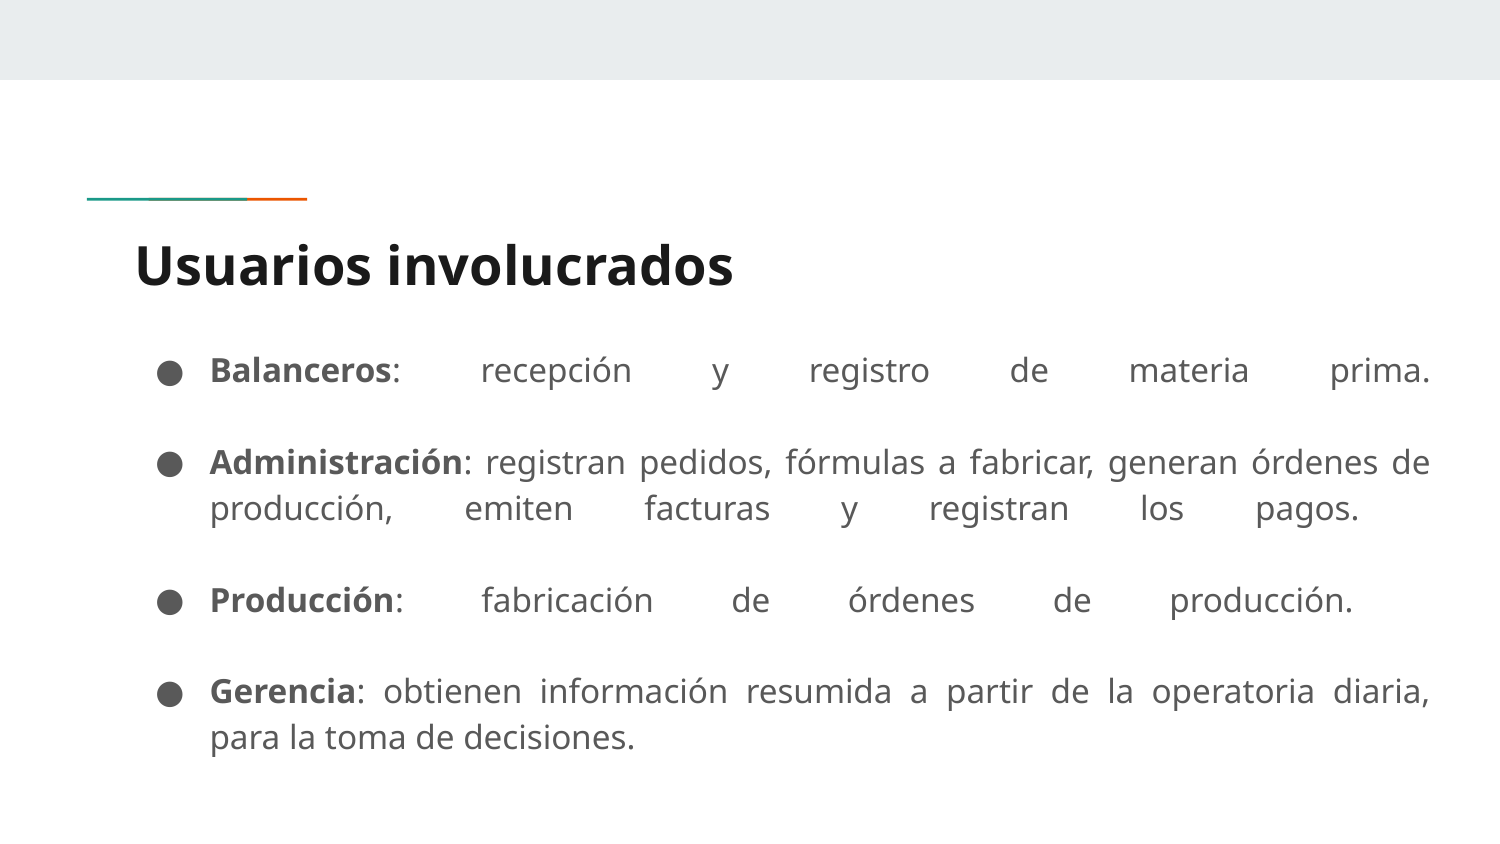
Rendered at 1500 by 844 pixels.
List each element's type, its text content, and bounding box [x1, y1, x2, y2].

list Balanceros: recepción y registro de materia prima. Administración: registran pedidos, fórmulas a fabricar, generan órdenes de producción, emiten facturas y registran los pagos. Producción: fabricación de órdenes de producción. Gerencia: obtienen información resumida a partir de la operatoria diaria, para la toma de decisiones. [119, 328, 1448, 798]
title Usuarios involucrados [119, 216, 1381, 305]
